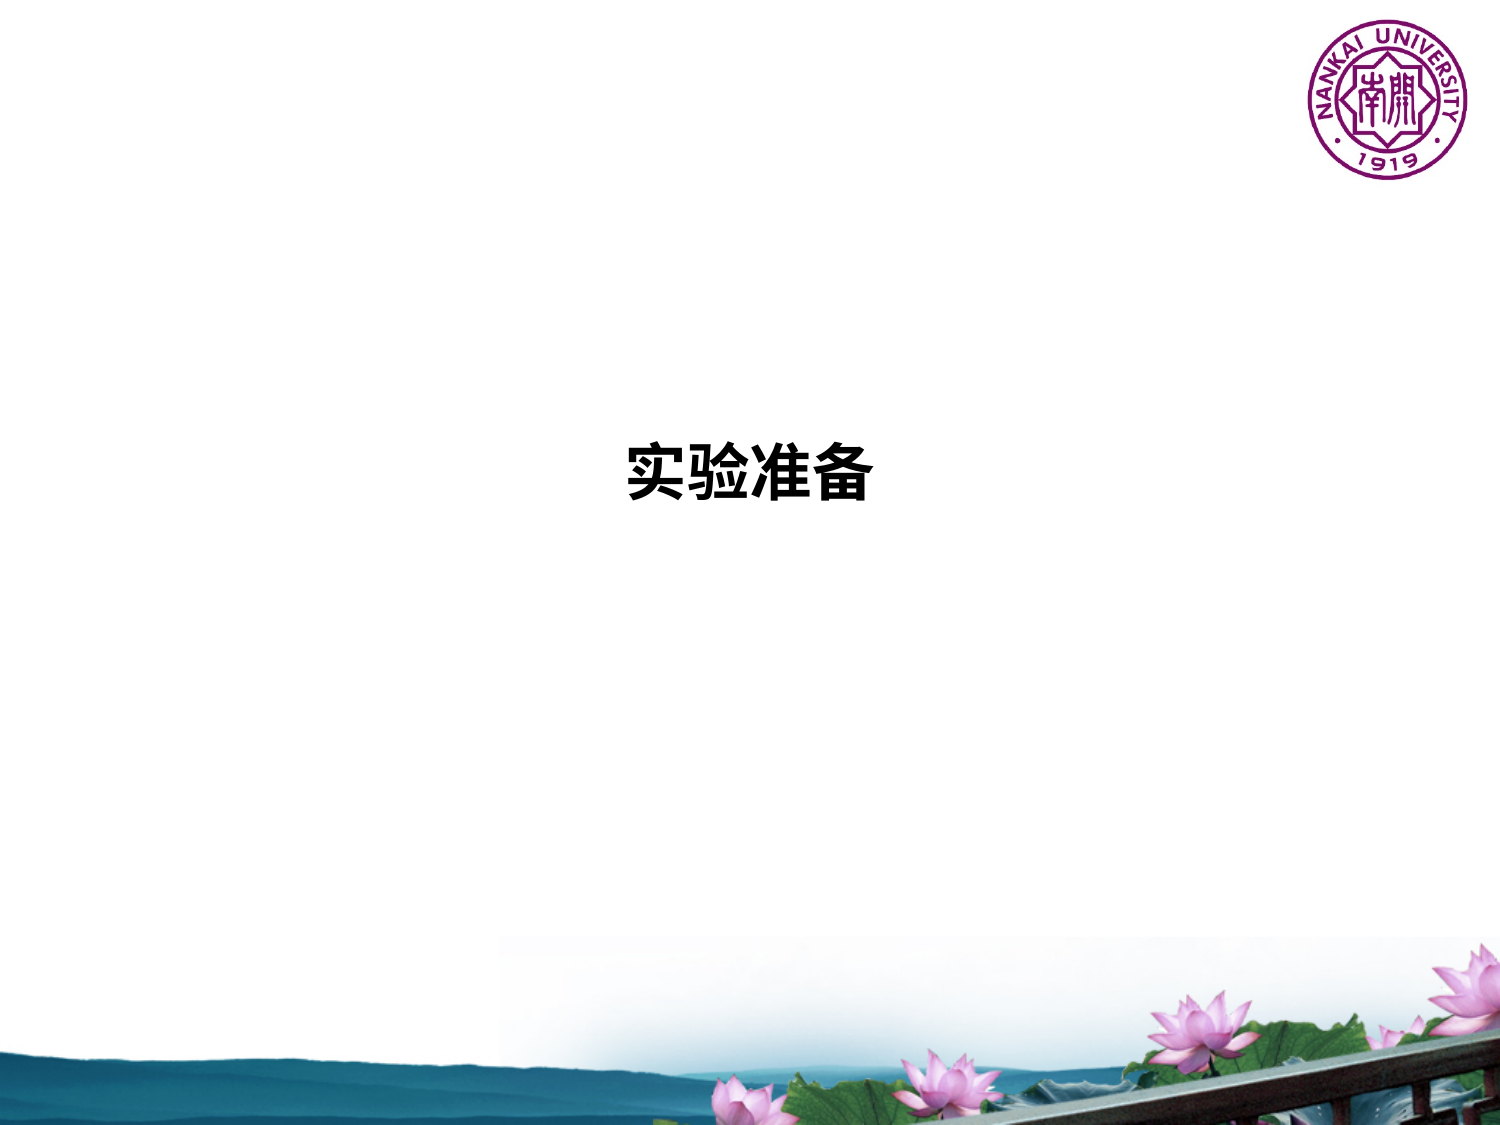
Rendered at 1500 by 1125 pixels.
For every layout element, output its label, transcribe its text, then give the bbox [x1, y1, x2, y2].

picture [0, 0, 1500, 1125]
title 实验准备 [112, 349, 1388, 591]
